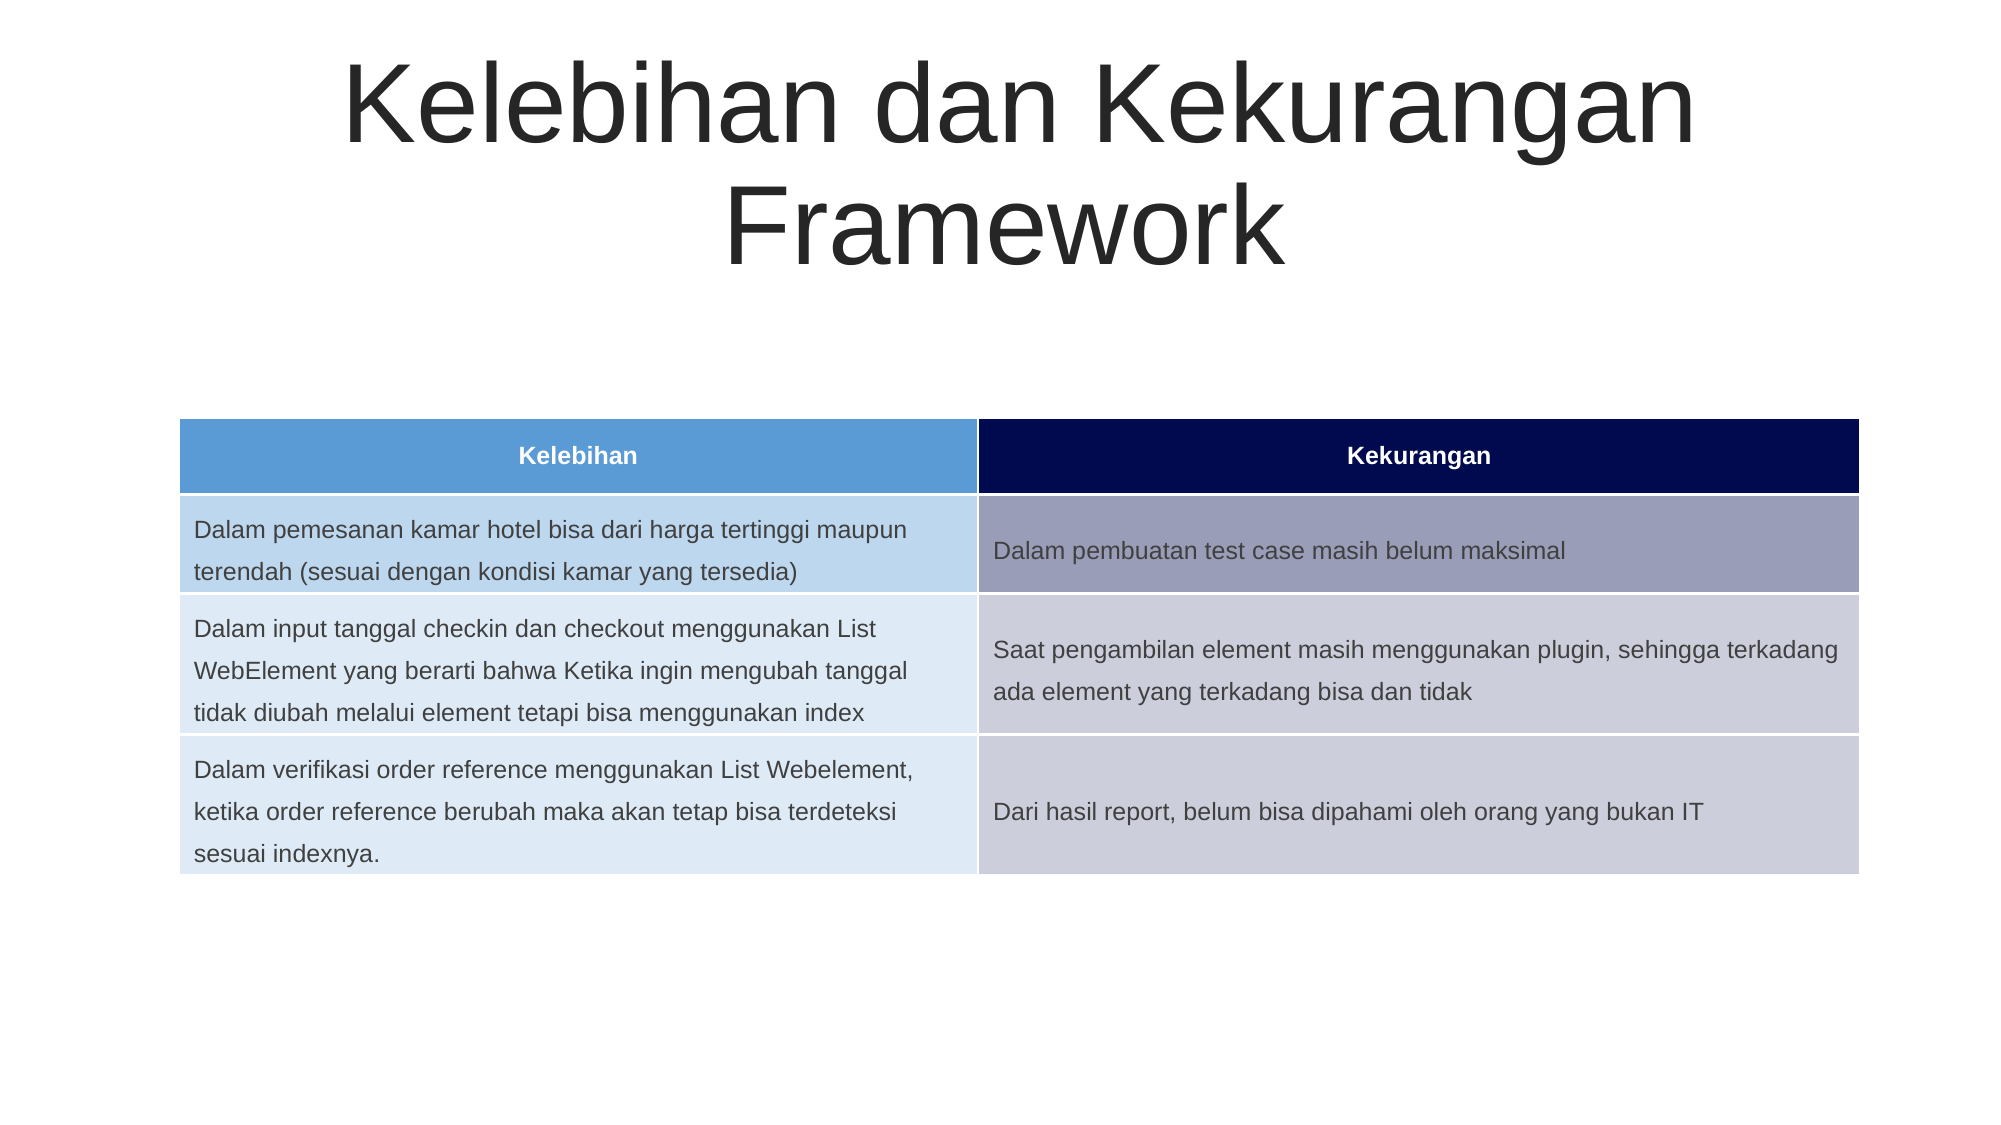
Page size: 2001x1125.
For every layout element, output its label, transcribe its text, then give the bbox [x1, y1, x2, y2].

table_cell Dalam input tanggal checkin dan checkout menggunakan List WebElement yang berarti bahwa Ketika ingin mengubah tanggal tidak diubah melalui element tetapi bisa menggunakan index [180, 595, 977, 733]
table_header Kelebihan [180, 419, 977, 493]
table_cell Saat pengambilan element masih menggunakan plugin, sehingga terkadang ada element yang terkadang bisa dan tidak [979, 595, 1859, 733]
table_cell Dalam verifikasi order reference menggunakan List Webelement, ketika order reference berubah maka akan tetap bisa terdeteksi sesuai indexnya. [180, 736, 977, 874]
table_header Kekurangan [979, 419, 1859, 493]
table_cell Dalam pemesanan kamar hotel bisa dari harga tertinggi maupun terendah (sesuai dengan kondisi kamar yang tersedia) [180, 496, 977, 592]
list Kelebihan dan Kekurangan Framework [70, 107, 1969, 227]
table_cell Dalam pembuatan test case masih belum maksimal [979, 496, 1859, 592]
table_cell Dari hasil report, belum bisa dipahami oleh orang yang bukan IT [979, 736, 1859, 874]
